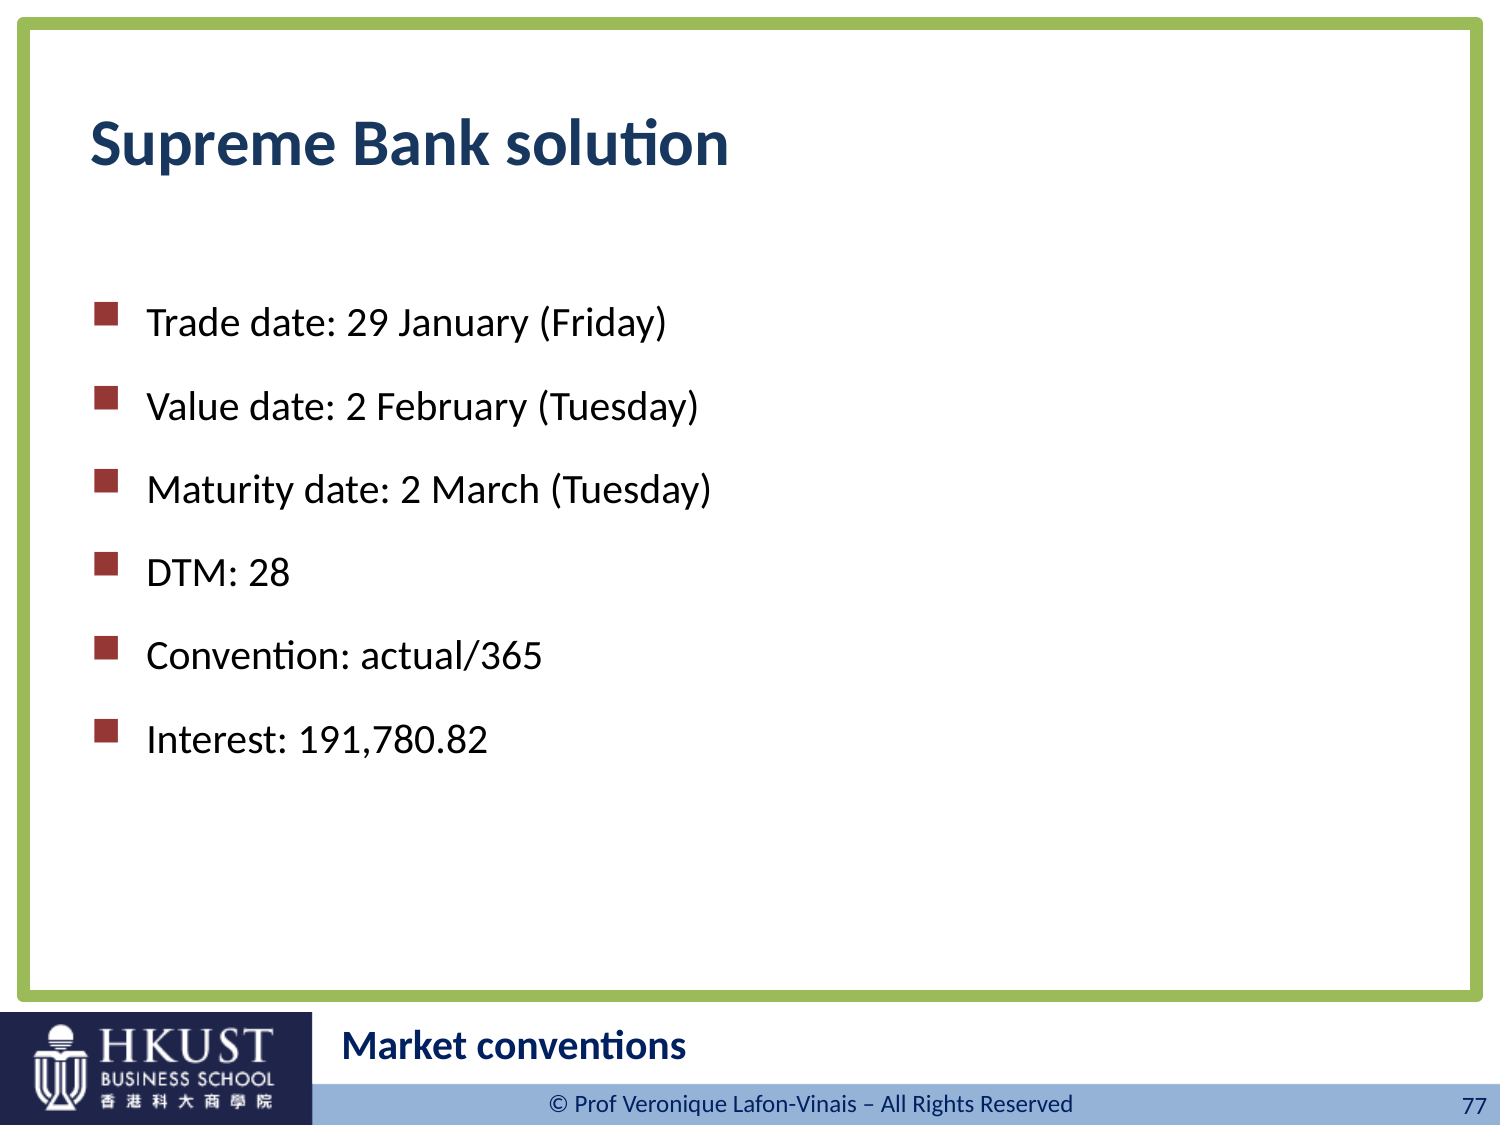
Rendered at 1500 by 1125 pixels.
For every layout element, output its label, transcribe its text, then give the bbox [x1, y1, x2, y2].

list Trade date: 29 January (Friday) Value date: 2 February (Tuesday) Maturity date: 2 March (Tuesday) DTM: 28 Convention: actual/365 Interest: 191,780.82 [74, 262, 1426, 976]
slide_number 77 [1351, 1080, 1500, 1125]
footer Market conventions [326, 1007, 1500, 1078]
picture [0, 1012, 1500, 1125]
title Supreme Bank solution [74, 44, 1426, 233]
